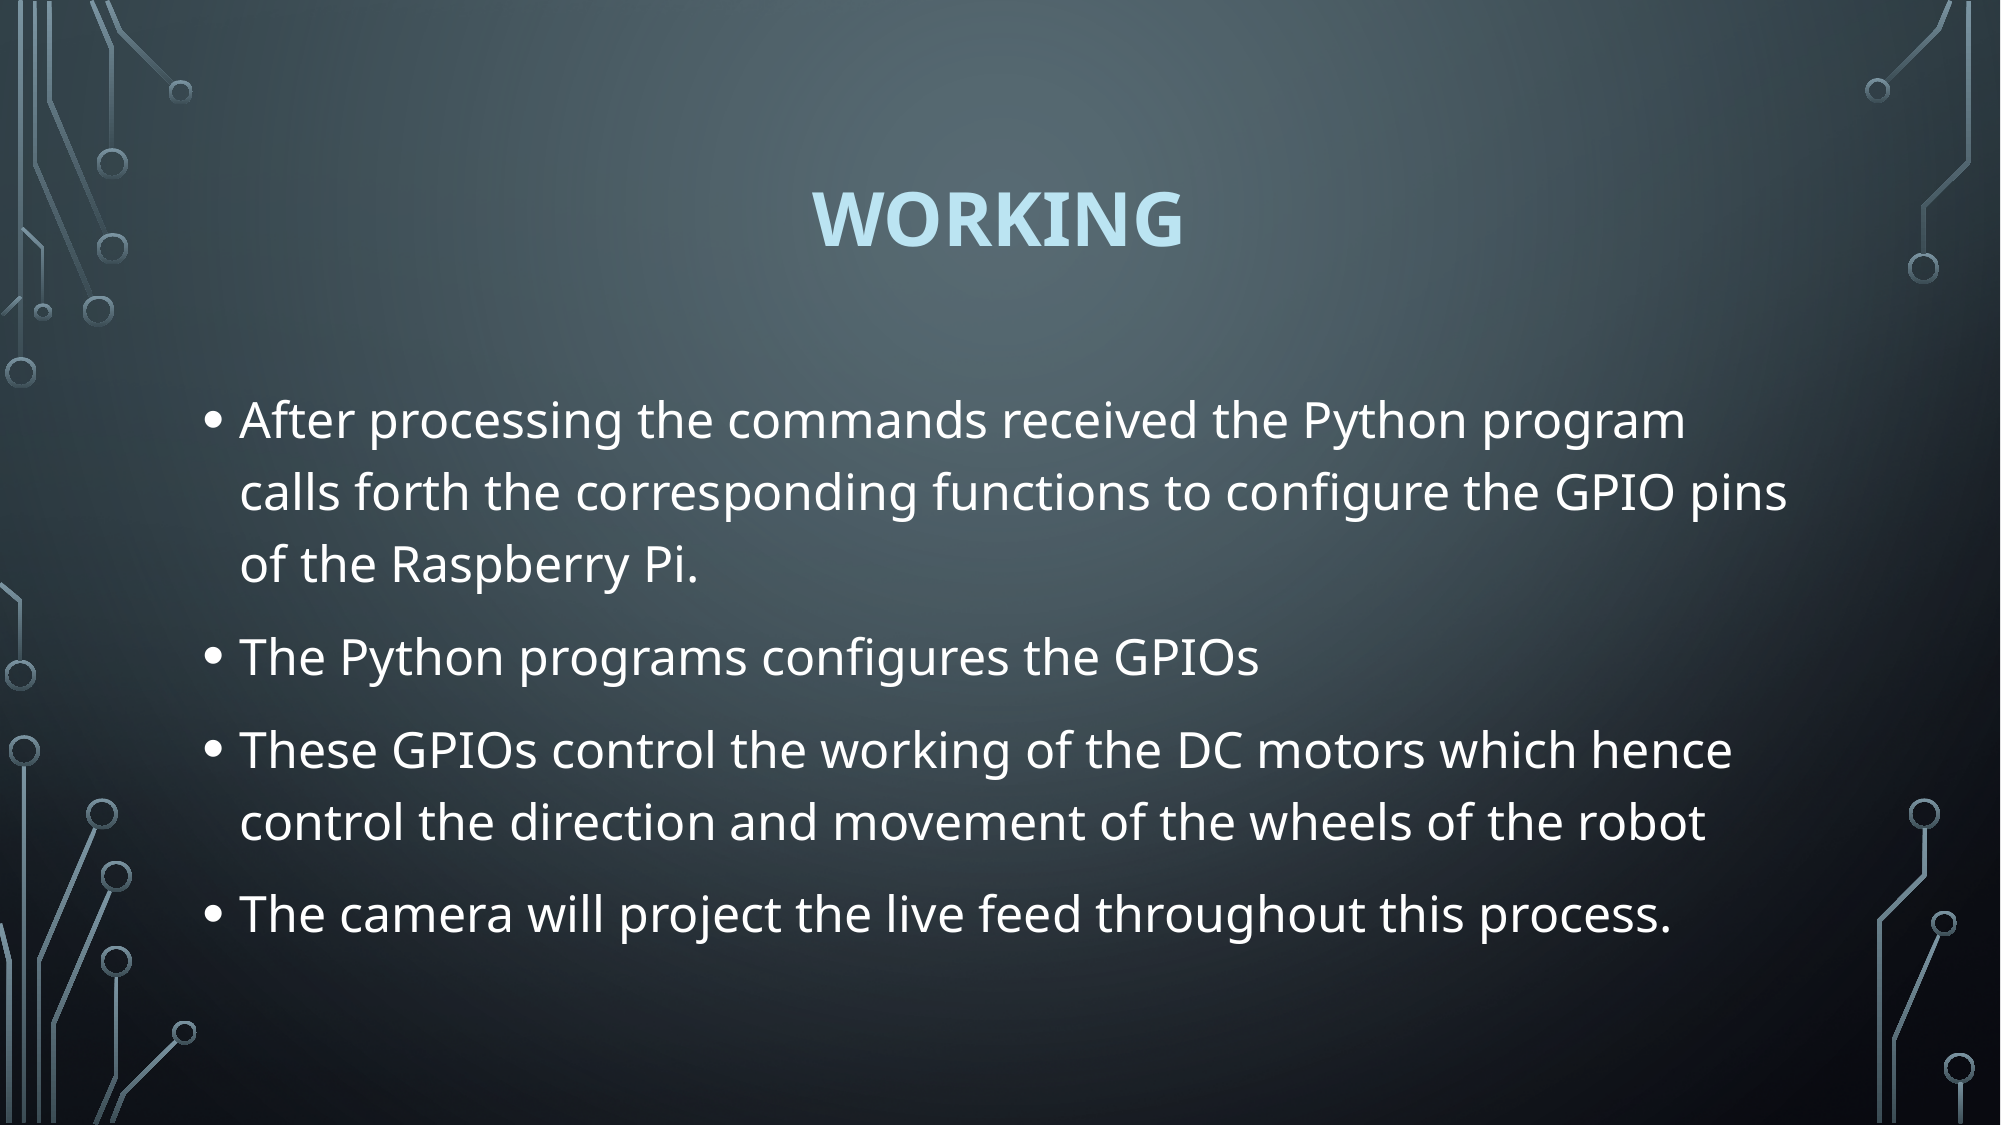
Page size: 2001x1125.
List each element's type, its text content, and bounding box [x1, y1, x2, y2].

title WORKING [187, 101, 1813, 344]
list After processing the commands received the Python program calls forth the corresponding functions to configure the GPIO pins of the Raspberry Pi. The Python programs configures the GPIOs These GPIOs control the working of the DC motors which hence control the direction and movement of the wheels of the robot The camera will project the live feed throughout this process. [187, 369, 1813, 950]
